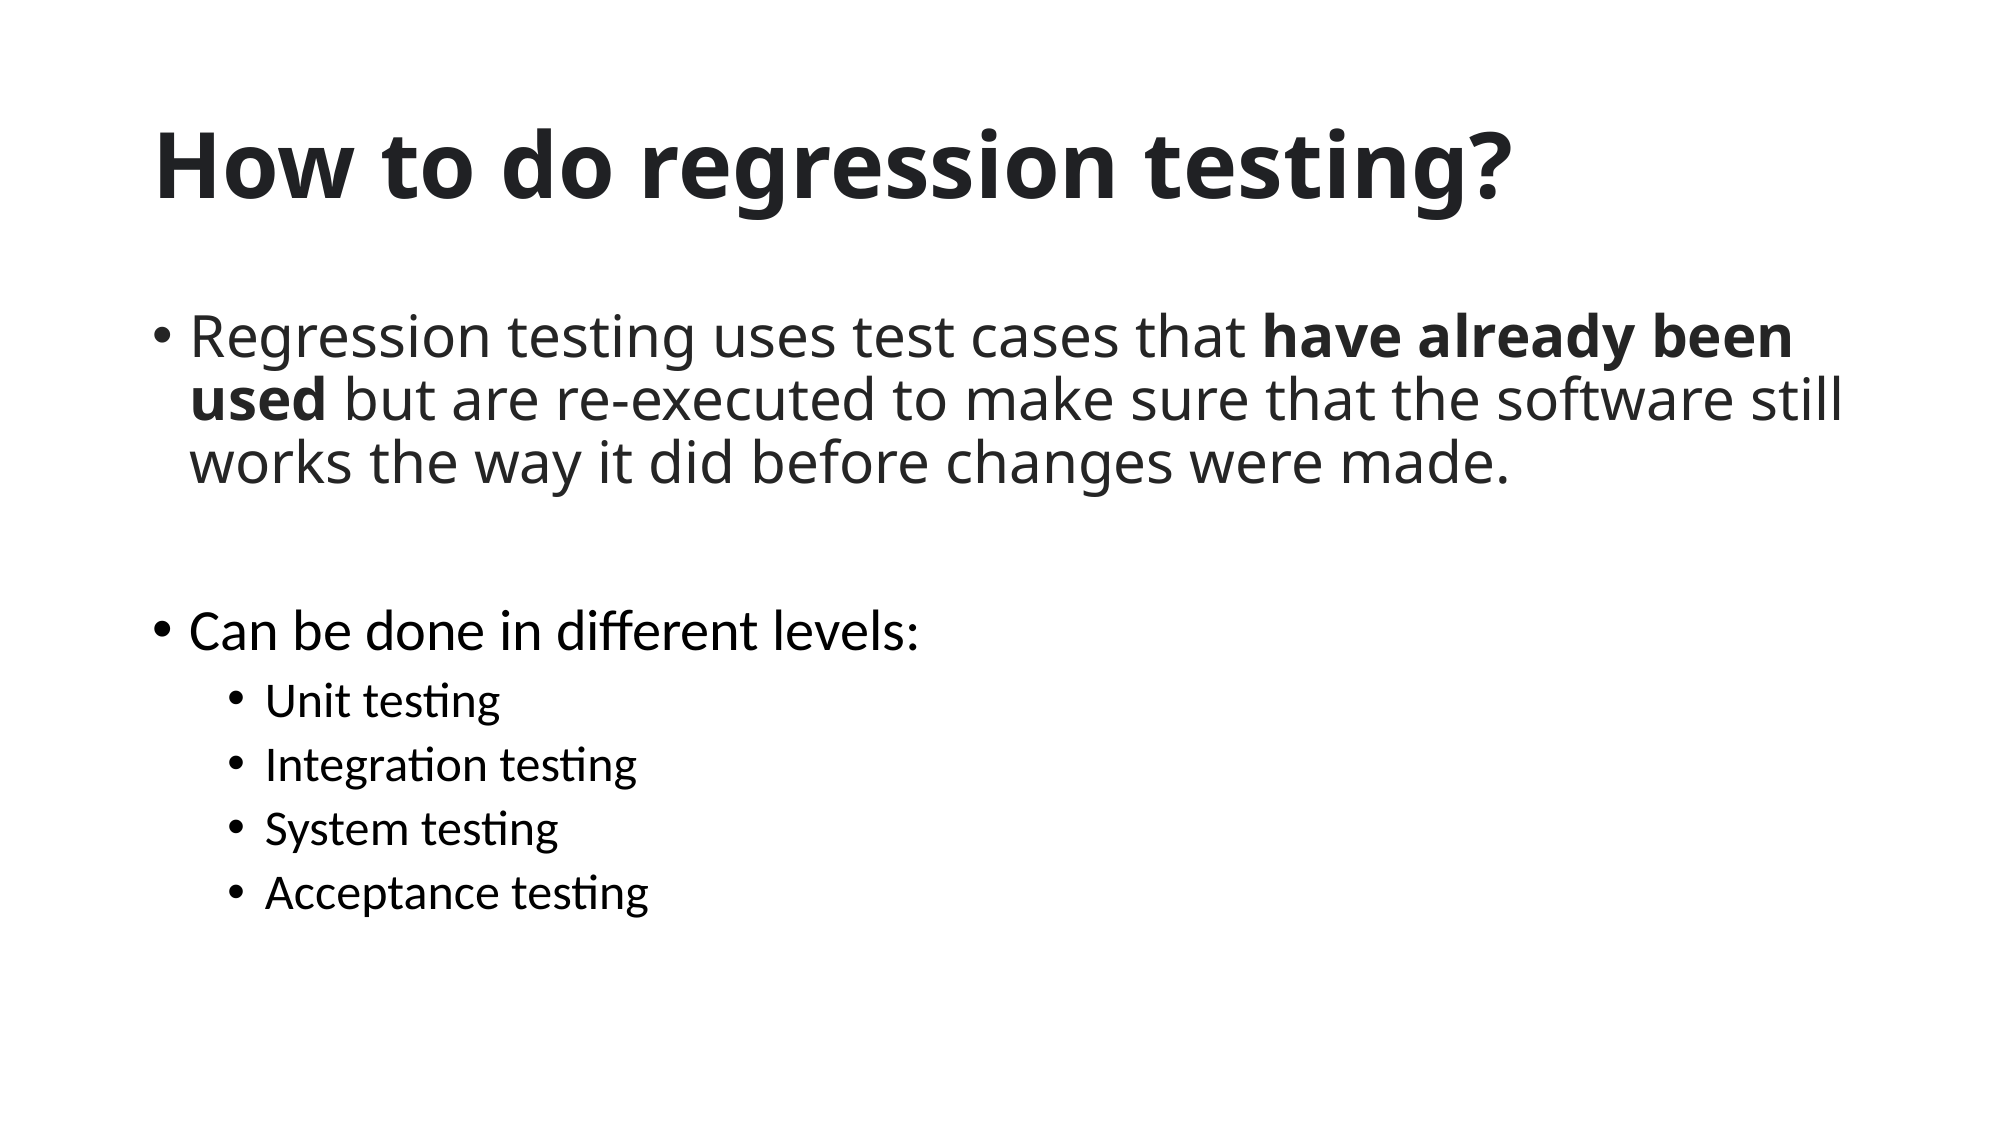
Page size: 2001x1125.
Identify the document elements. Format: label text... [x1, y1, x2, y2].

title How to do regression testing? [137, 59, 1863, 278]
list Regression testing uses test cases that have already been used but are re-executed to make sure that the software still works the way it did before changes were made. Can be done in different levels: Unit testing Integration testing System testing Acceptance testing [137, 299, 1863, 1014]
